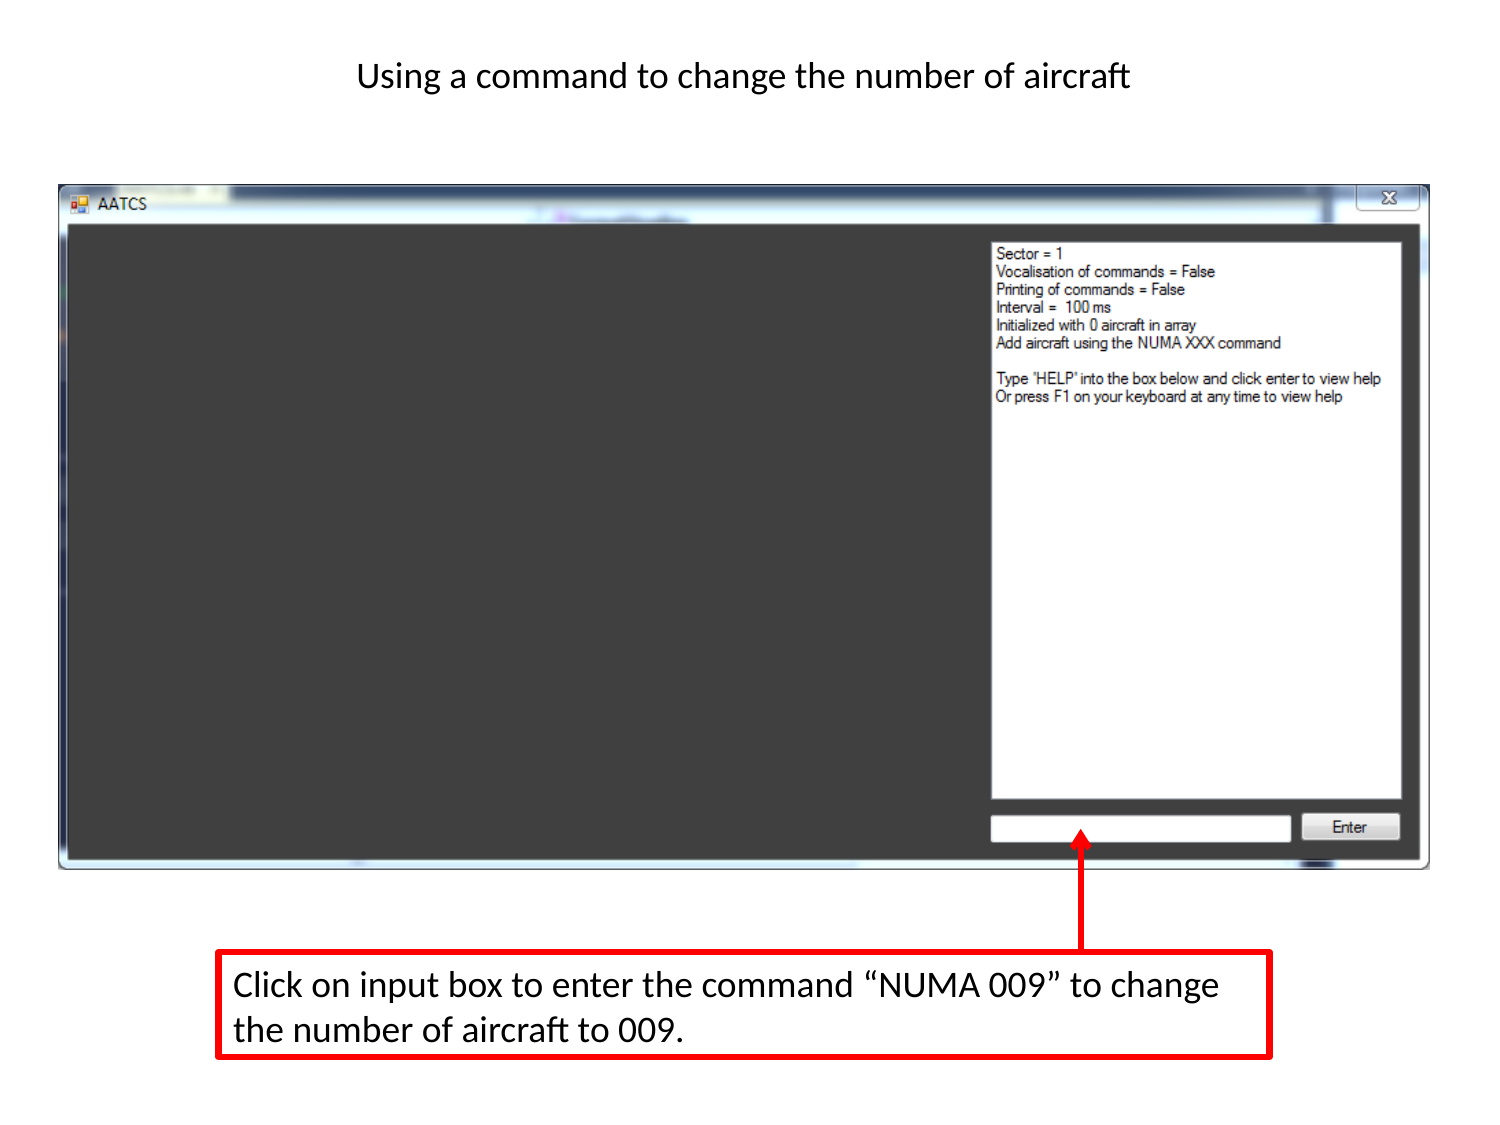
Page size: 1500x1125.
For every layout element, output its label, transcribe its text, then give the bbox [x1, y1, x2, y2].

text_box Click on input box to enter the command “NUMA 009” to change the number of aircraft to 009. [218, 952, 1270, 1057]
text_box Using a command to change the number of aircraft [301, 43, 1187, 104]
picture [58, 184, 1430, 870]
